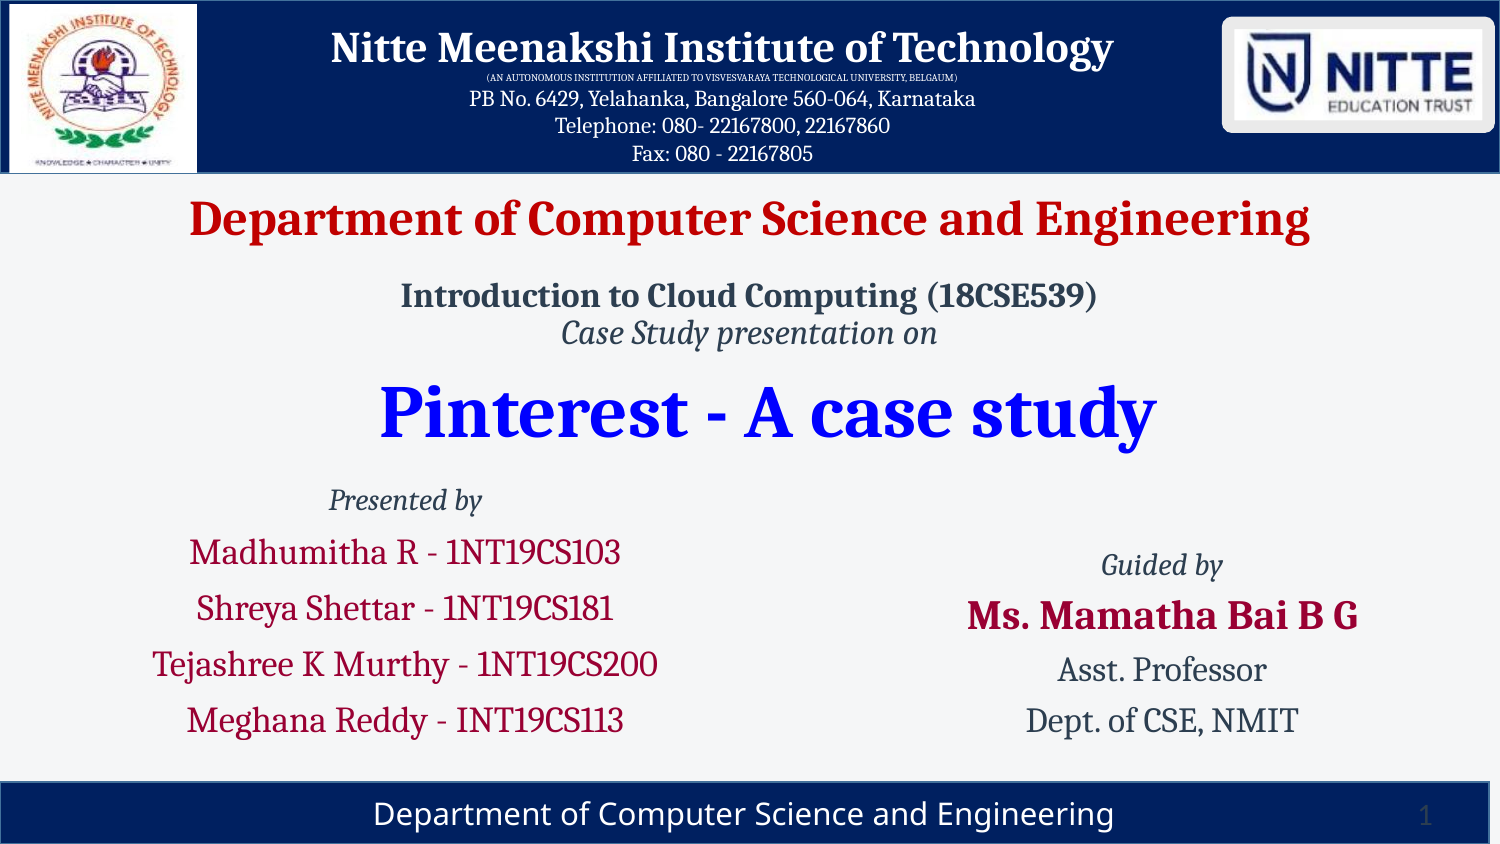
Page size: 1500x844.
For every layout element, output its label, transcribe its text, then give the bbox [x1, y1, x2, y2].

picture [1235, 30, 1482, 120]
slide_number ‹#› [1368, 782, 1482, 844]
title Pinterest - A case study [129, 361, 1409, 460]
subtitle Presented by Madhumitha R - 1NT19CS103 Shreya Shettar - 1NT19CS181 Tejashree K Murthy - 1NT19CS200 Meghana Reddy - INT19CS113 [97, 478, 714, 747]
picture [9, 4, 197, 173]
text_box Introduction to Cloud Computing (18CSE539) Case Study presentation on [0, 270, 1500, 358]
text_box Department of Computer Science and Engineering [0, 181, 1500, 252]
text_box Guided by Ms. Mamatha Bai B G Asst. Professor Dept. of CSE, NMIT [916, 543, 1409, 747]
text_box Nitte Meenakshi Institute of Technology (AN AUTONOMOUS INSTITUTION AFFILIATED TO VISVESVARAYA TECHNOLOGICAL UNIVERSITY, BELGAUM) PB No. 6429, Yelahanka, Bangalore 560-064, Karnataka Telephone: 080- 22167800, 22167860 Fax: 080 - 22167805 [283, 13, 1163, 172]
